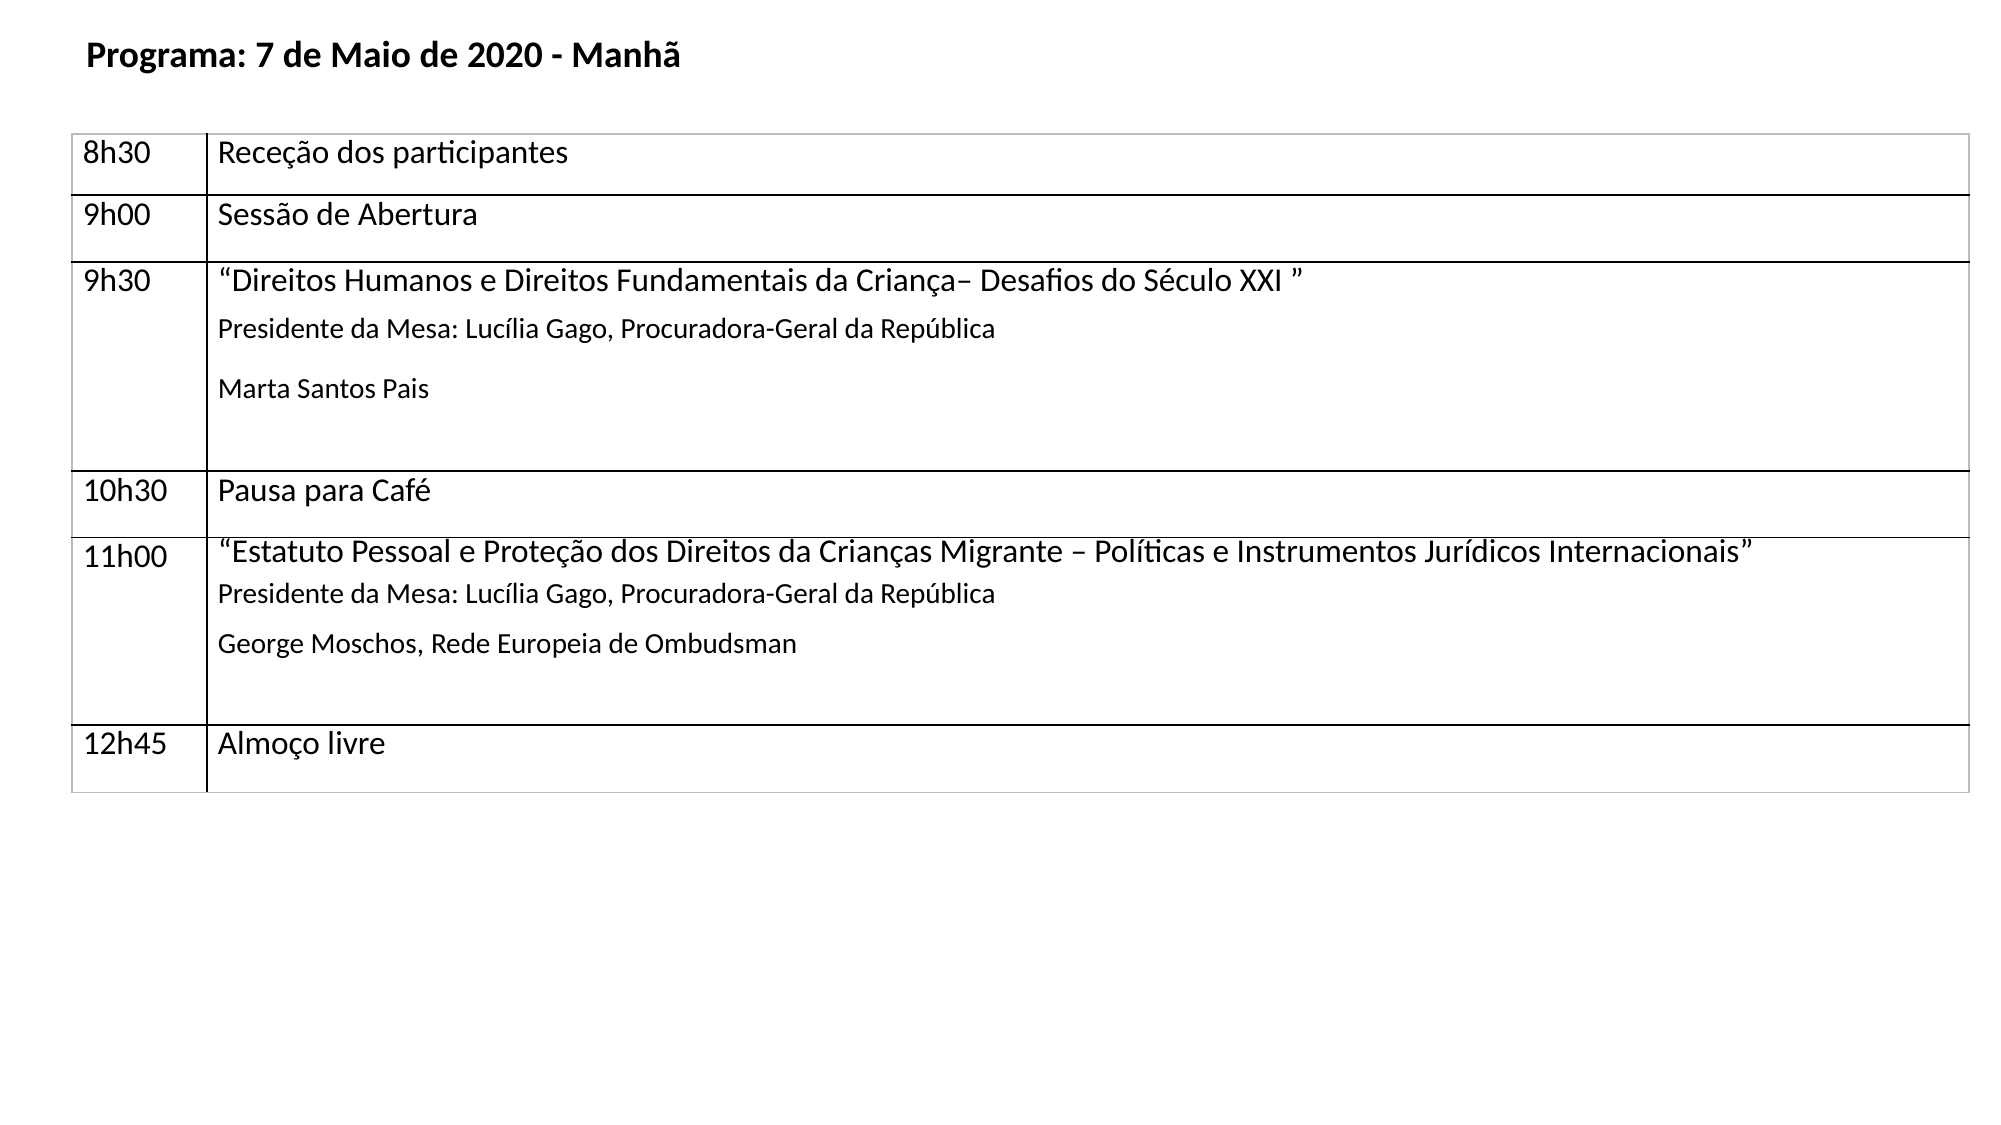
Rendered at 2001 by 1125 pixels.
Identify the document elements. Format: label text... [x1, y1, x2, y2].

table_header 8h30 [73, 135, 206, 194]
table_cell “Direitos Humanos e Direitos Fundamentais da Criança– Desafios do Século XXI ” Presidente da Mesa: Lucília Gago, Procuradora-Geral da República Marta Santos Pais [208, 263, 1968, 470]
table_cell 9h30 [73, 263, 206, 470]
text_box Programa: 7 de Maio de 2020 - Manhã [71, 23, 1122, 83]
table_cell 11h00 [73, 538, 206, 724]
table_cell Almoço livre [208, 726, 1968, 792]
table_cell “Estatuto Pessoal e Proteção dos Direitos da Crianças Migrante – Políticas e Instrumentos Jurídicos Internacionais” Presidente da Mesa: Lucília Gago, Procuradora-Geral da República George Moschos, Rede Europeia de Ombudsman [208, 538, 1968, 724]
table_cell 12h45 [73, 726, 206, 792]
table_cell Sessão de Abertura [208, 196, 1968, 261]
table_cell Pausa para Café [208, 472, 1968, 537]
table_cell 9h00 [73, 196, 206, 261]
table_header Receção dos participantes [208, 135, 1968, 194]
table_cell 10h30 [73, 472, 206, 537]
